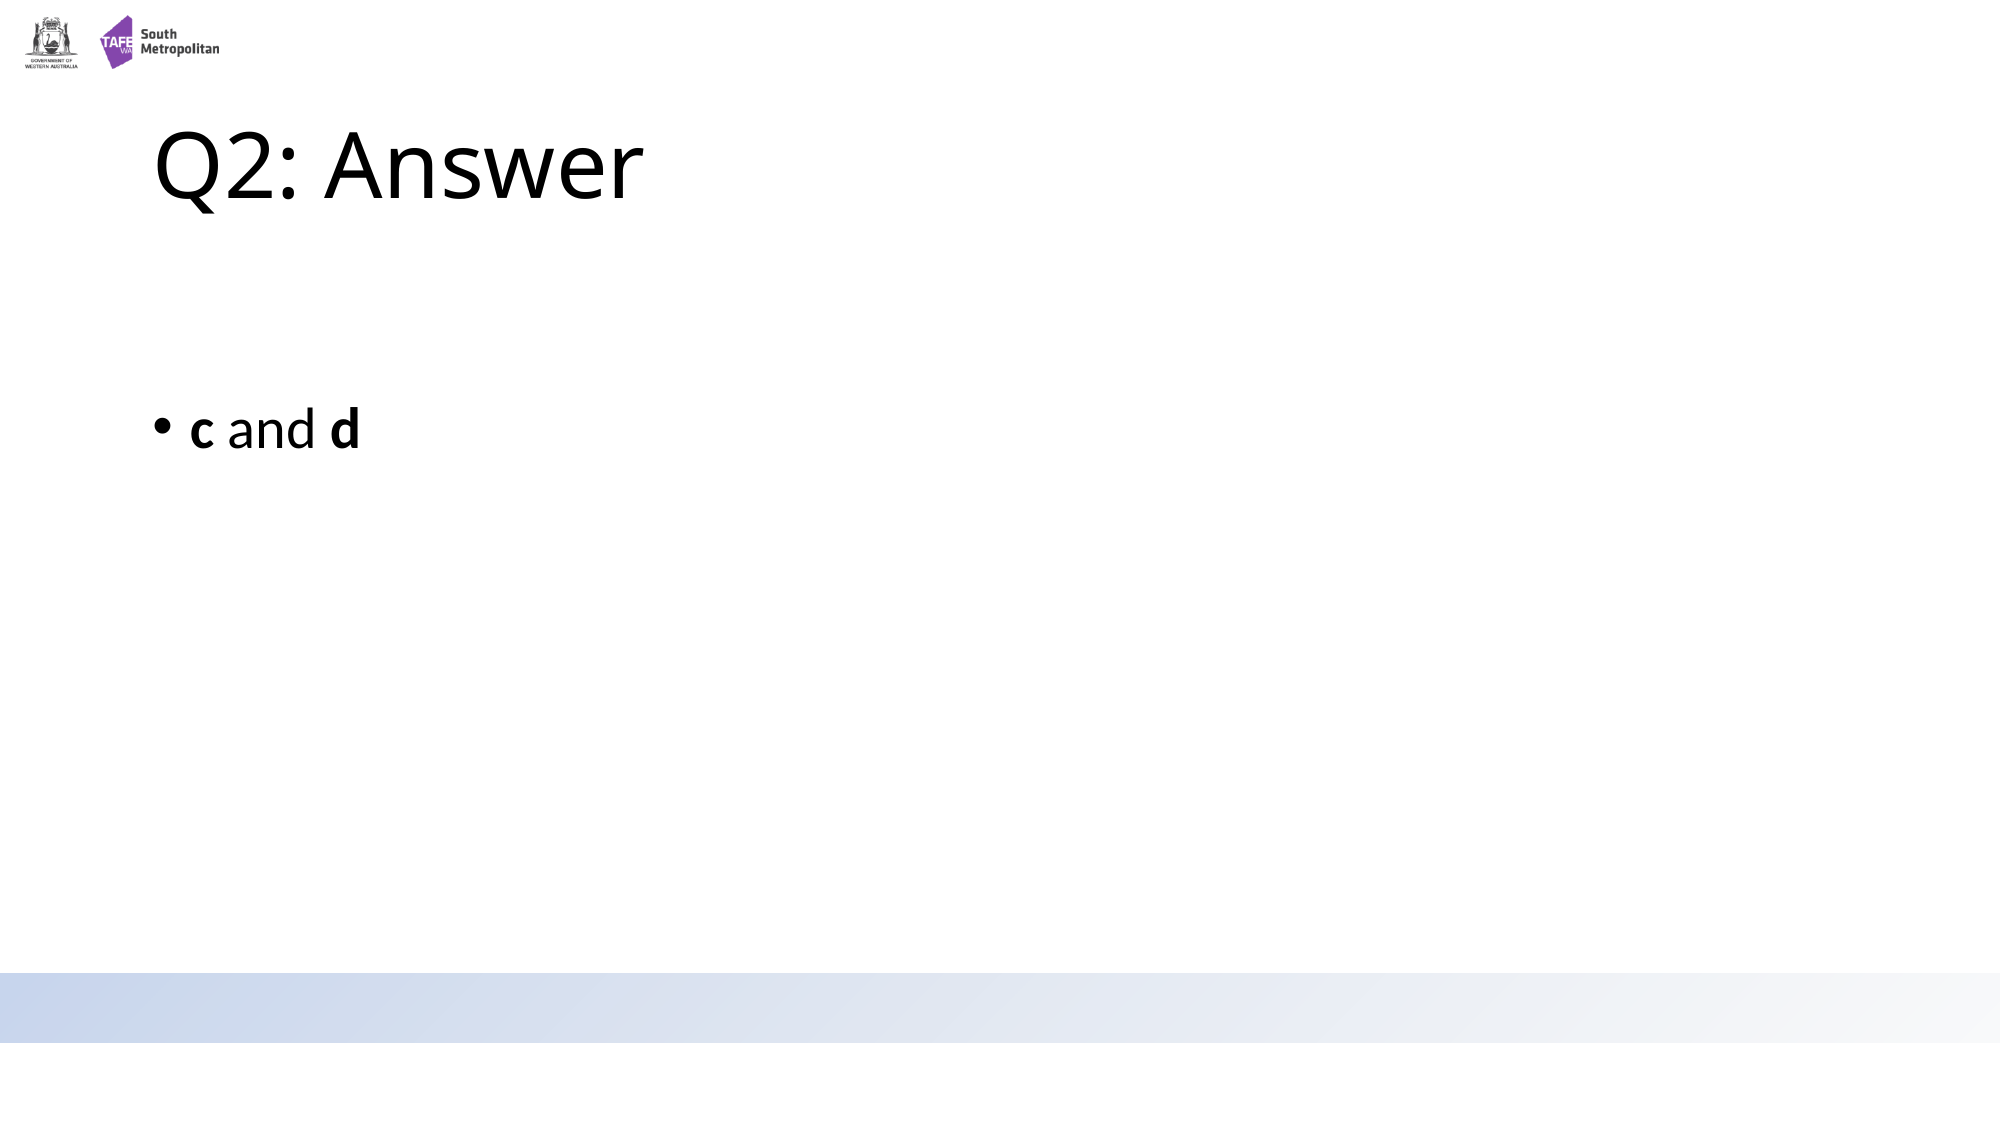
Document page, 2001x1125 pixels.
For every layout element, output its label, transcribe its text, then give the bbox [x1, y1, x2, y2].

list c and d [137, 299, 1863, 1014]
title Q2: Answer [137, 59, 1863, 278]
picture [25, 15, 219, 69]
